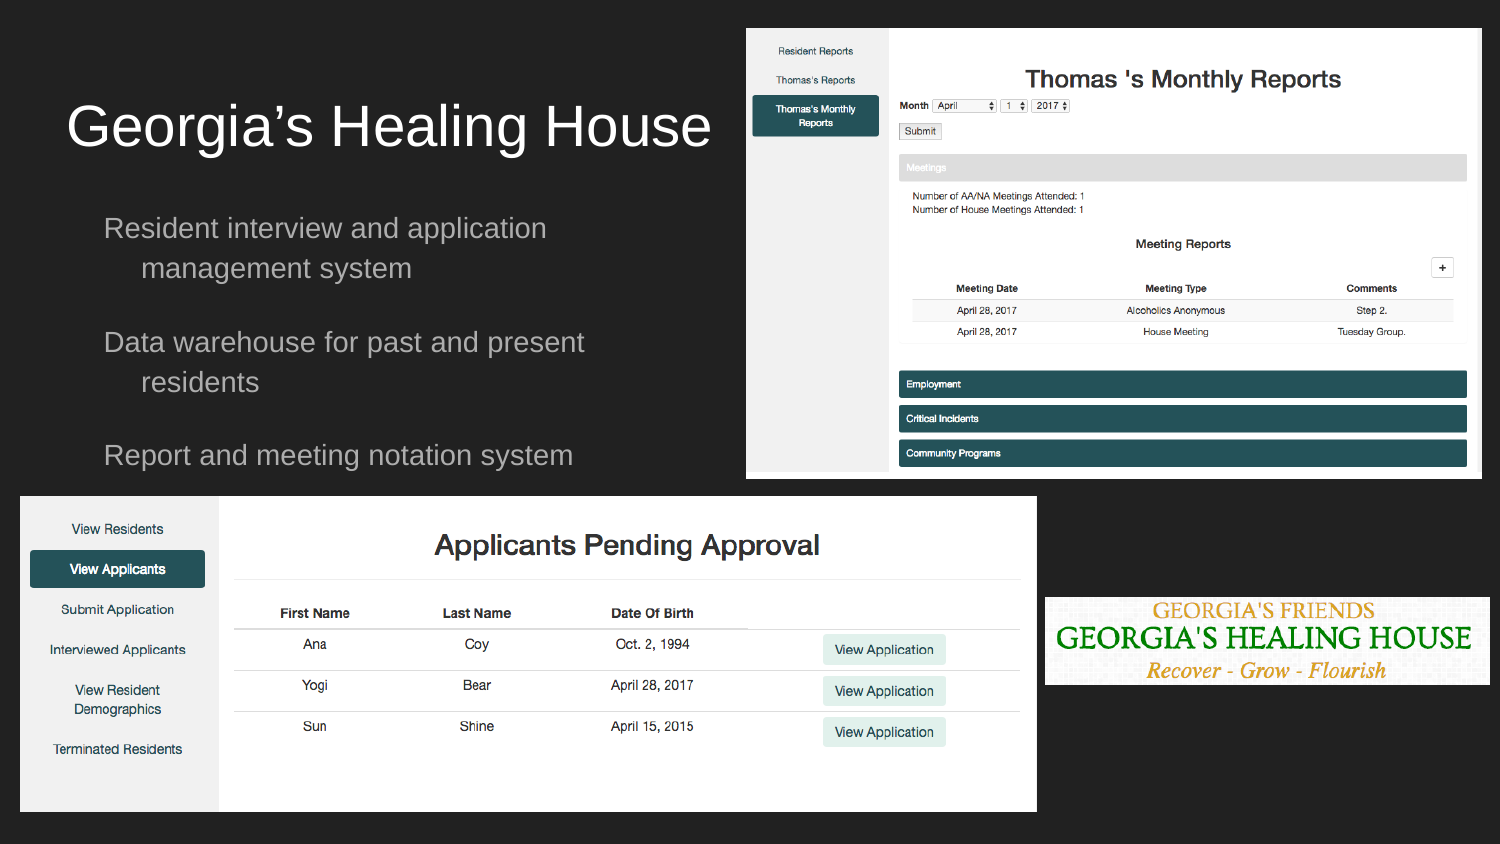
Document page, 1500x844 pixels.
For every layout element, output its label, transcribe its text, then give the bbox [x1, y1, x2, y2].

title Georgia’s Healing House [51, 72, 741, 167]
list Resident interview and application management system Data warehouse for past and present residents Report and meeting notation system Filterable monthly reports per resident [51, 189, 708, 494]
picture [20, 496, 1038, 812]
picture [746, 28, 1482, 479]
picture [1044, 597, 1490, 686]
